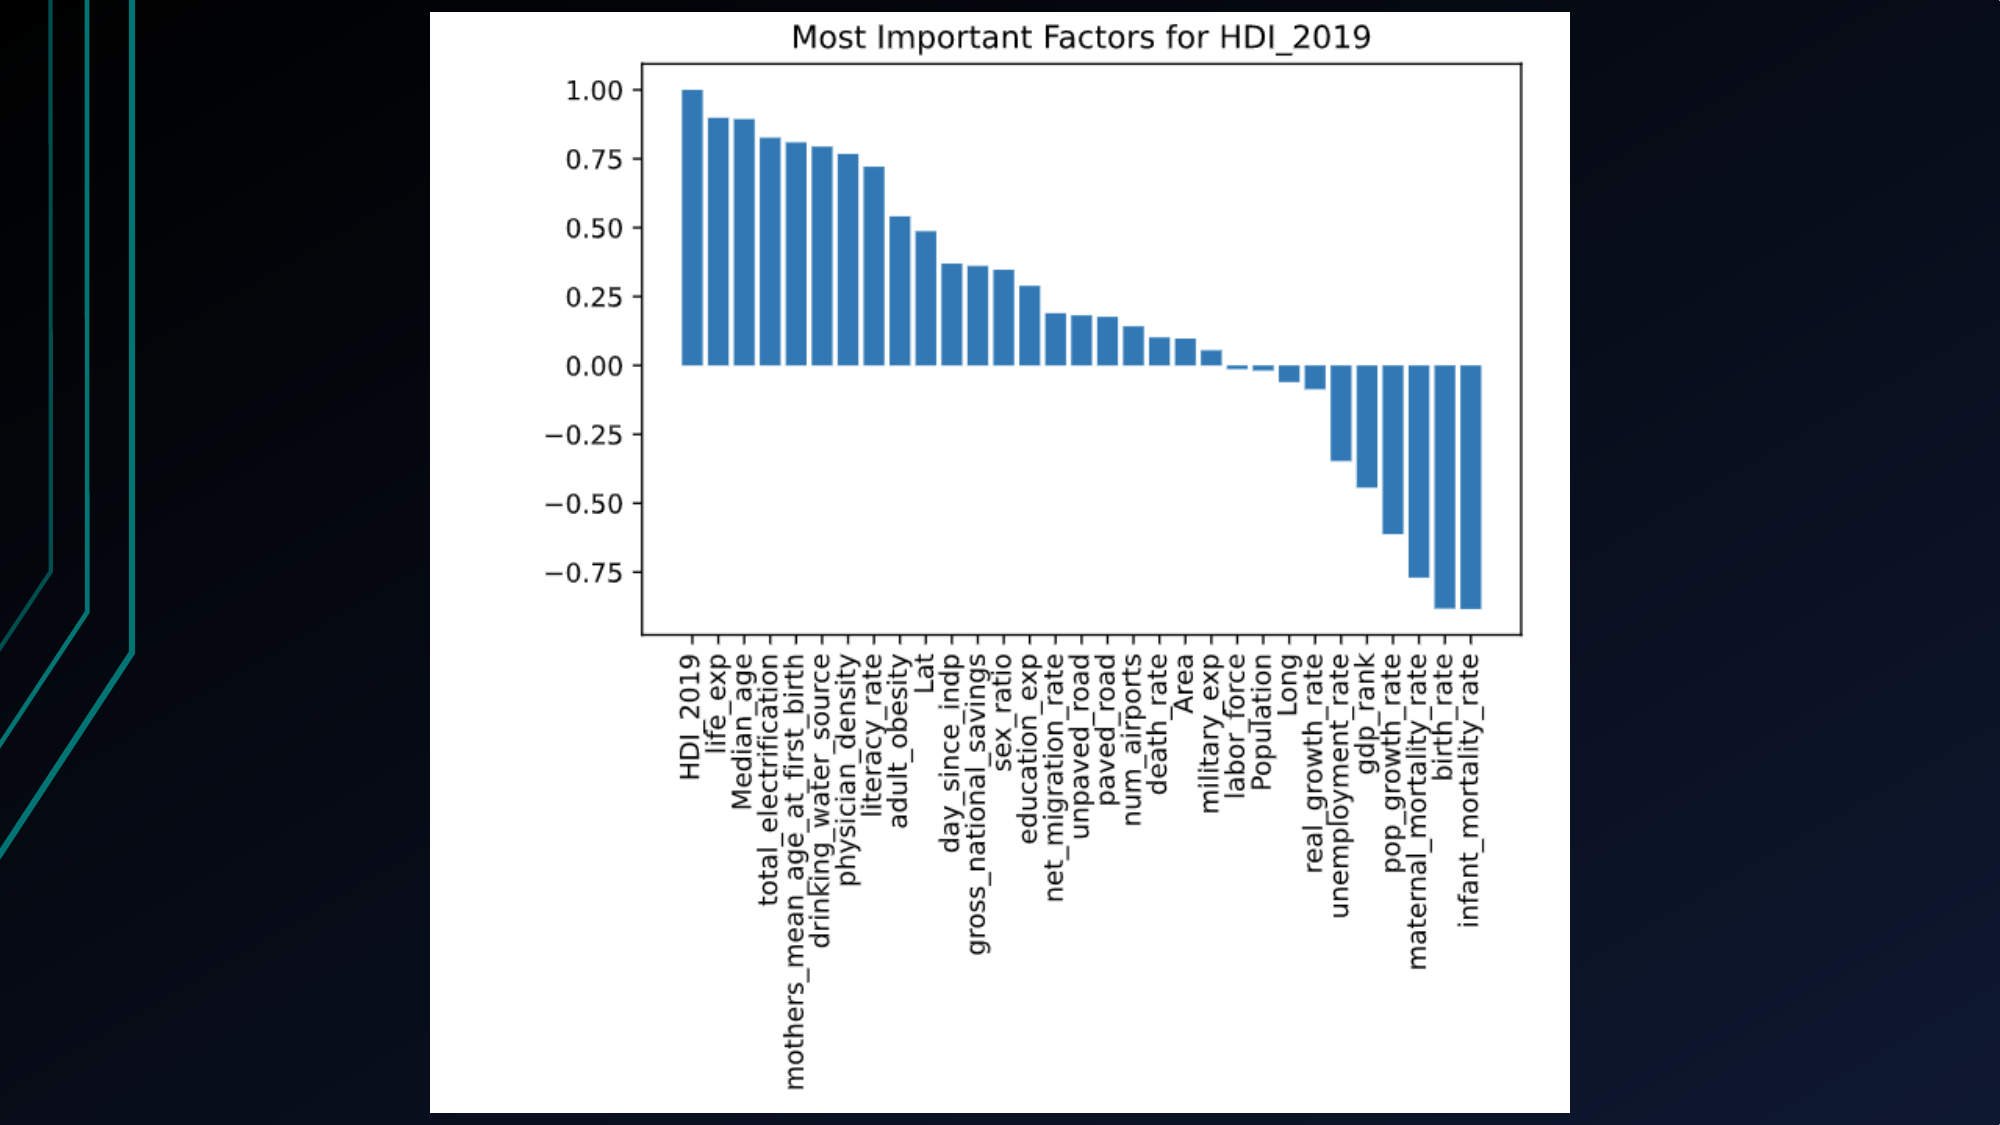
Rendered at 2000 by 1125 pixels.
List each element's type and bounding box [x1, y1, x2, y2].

picture [429, 12, 1570, 1113]
